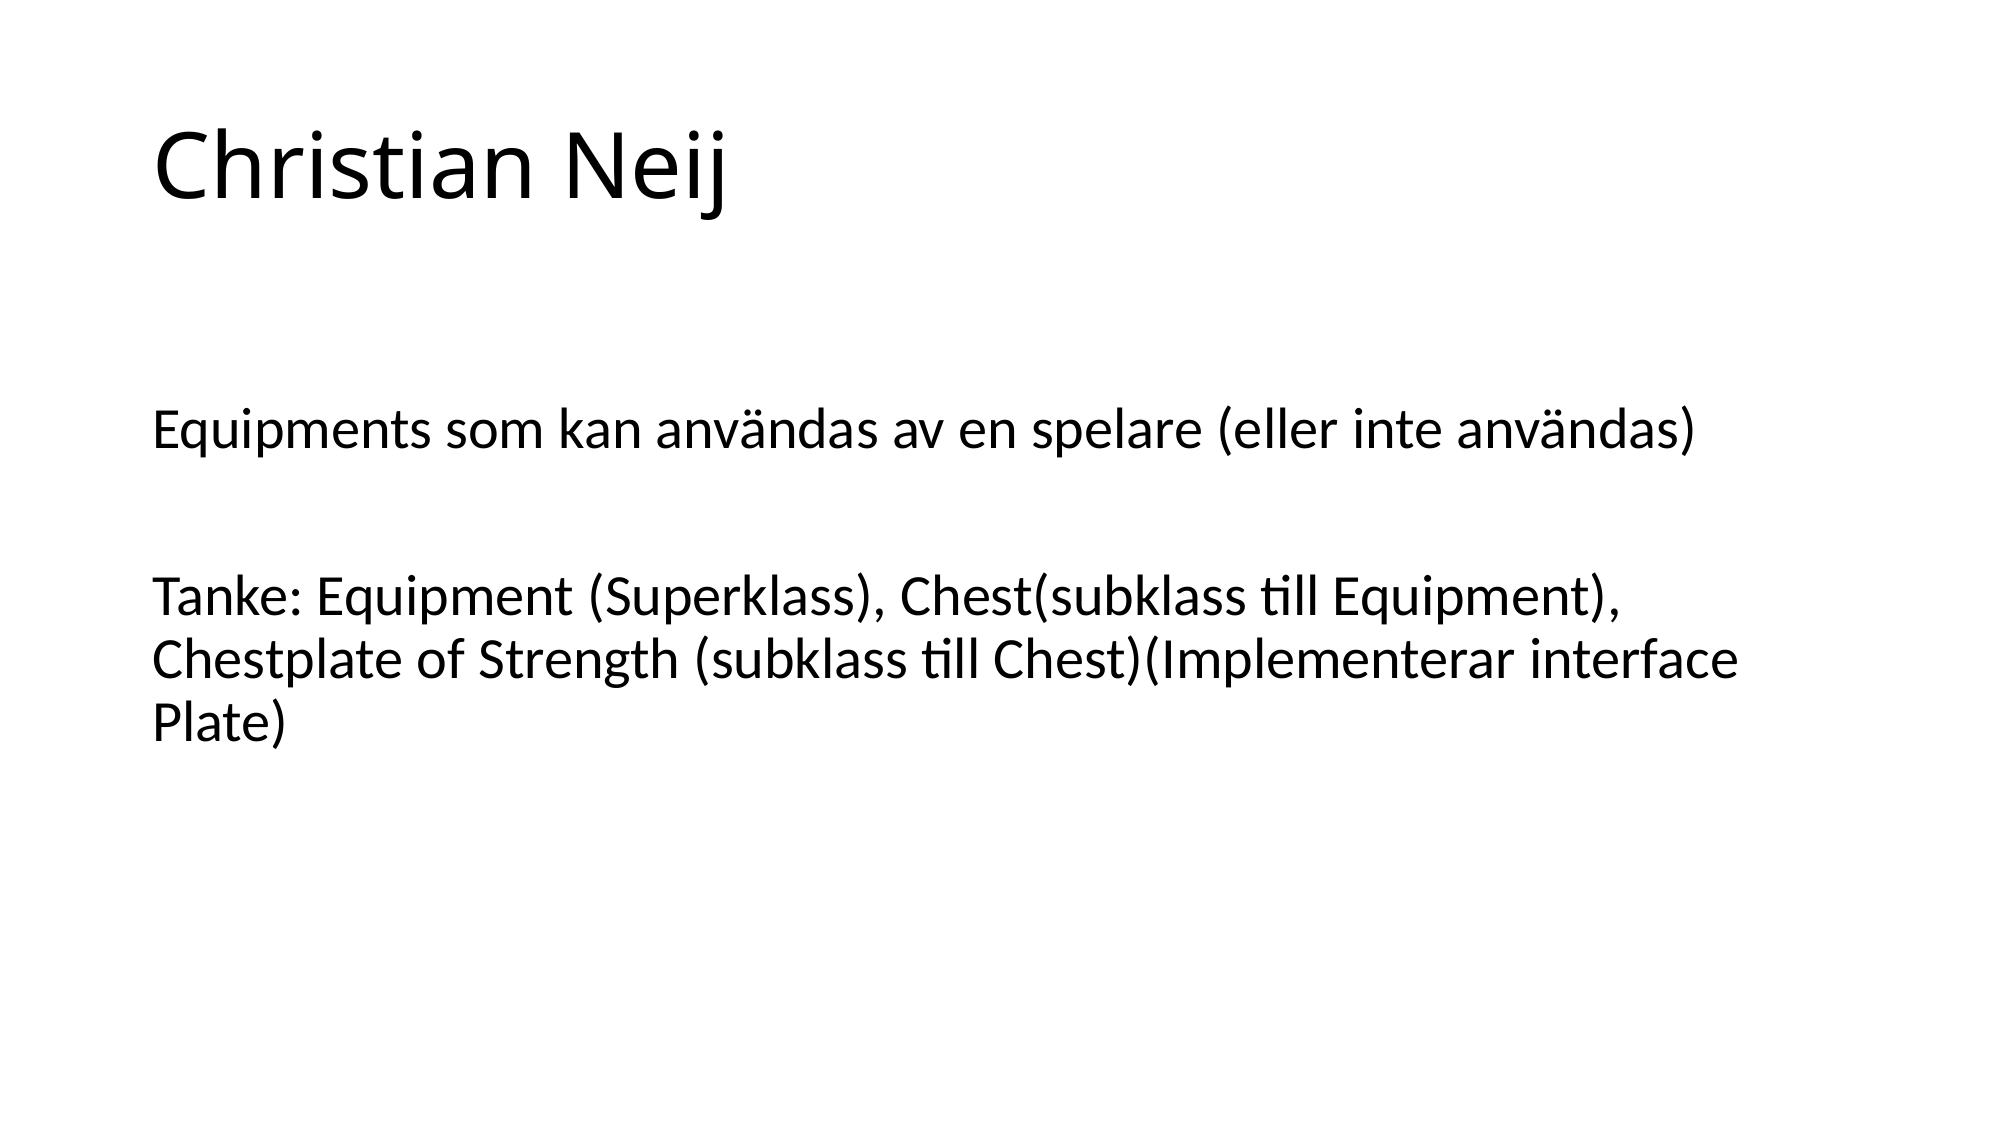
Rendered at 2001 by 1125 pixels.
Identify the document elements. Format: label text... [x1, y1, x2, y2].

title Christian Neij [137, 59, 1863, 278]
list Equipments som kan användas av en spelare (eller inte användas) Tanke: Equipment (Superklass), Chest(subklass till Equipment), Chestplate of Strength (subklass till Chest)(Implementerar interface Plate) [137, 299, 1863, 1014]
